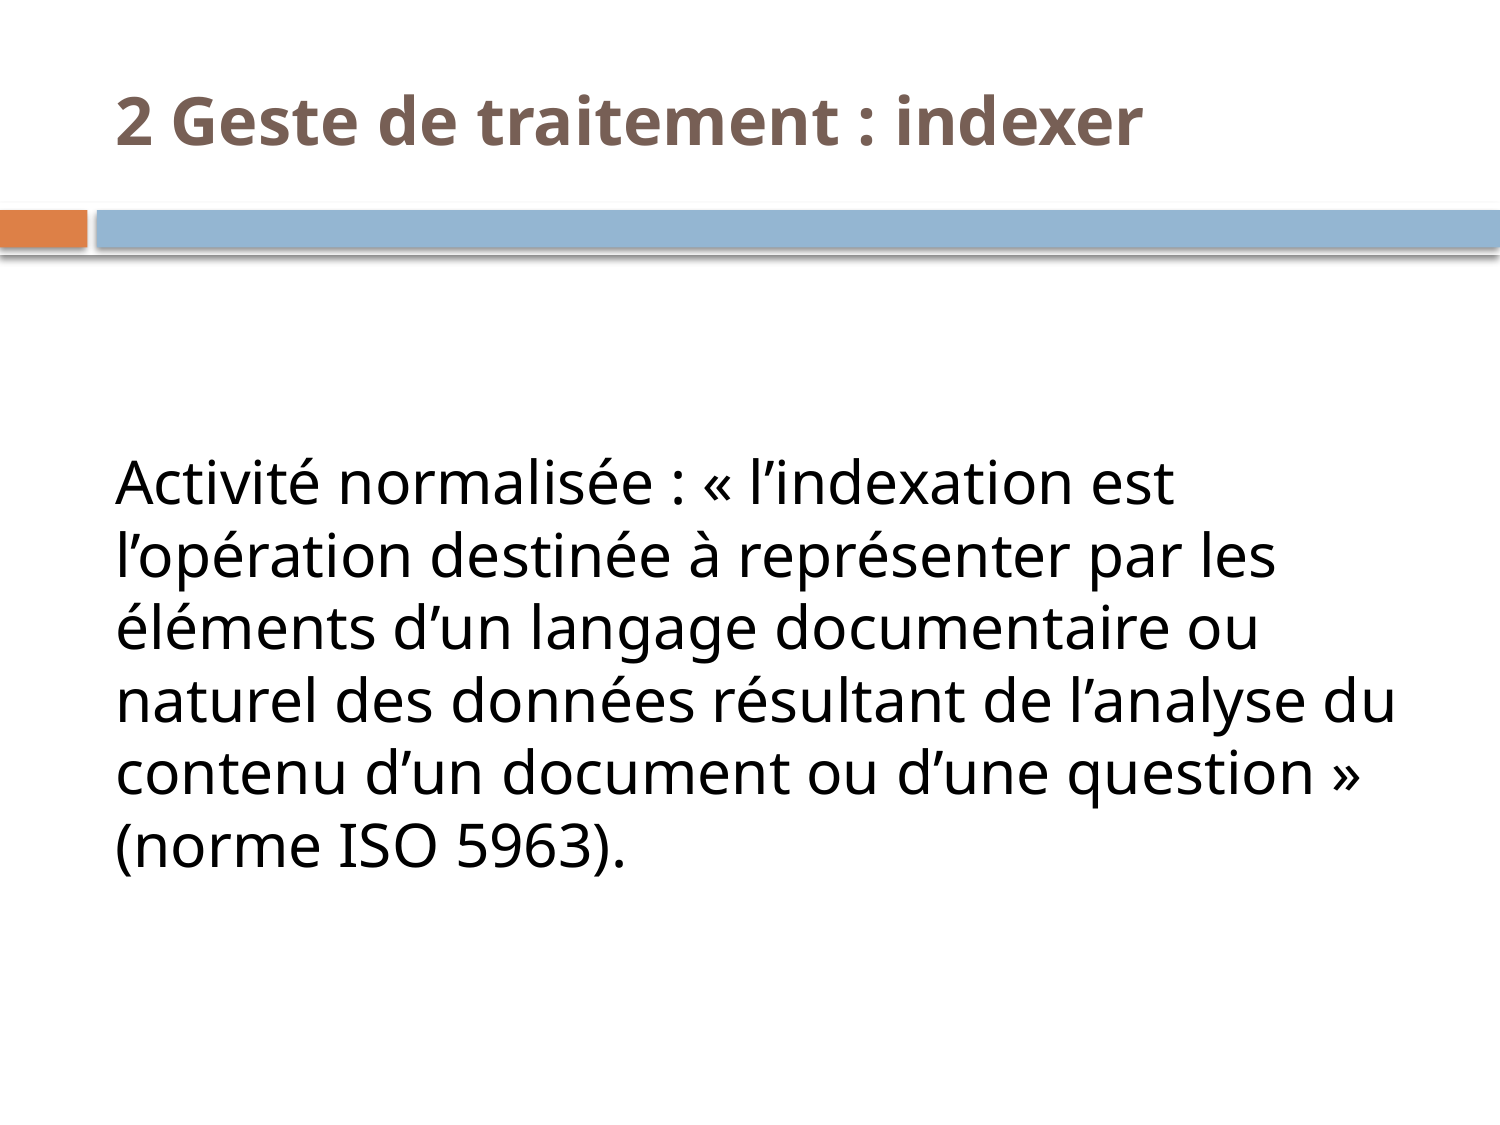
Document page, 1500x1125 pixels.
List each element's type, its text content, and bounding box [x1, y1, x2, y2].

list Activité normalisée : « l’indexation est l’opération destinée à représenter par les éléments d’un langage documentaire ou naturel des données résultant de l’analyse du contenu d’un document ou d’une question » (norme ISO 5963). [100, 262, 1438, 1000]
title 2 Geste de traitement : indexer [100, 37, 1438, 200]
